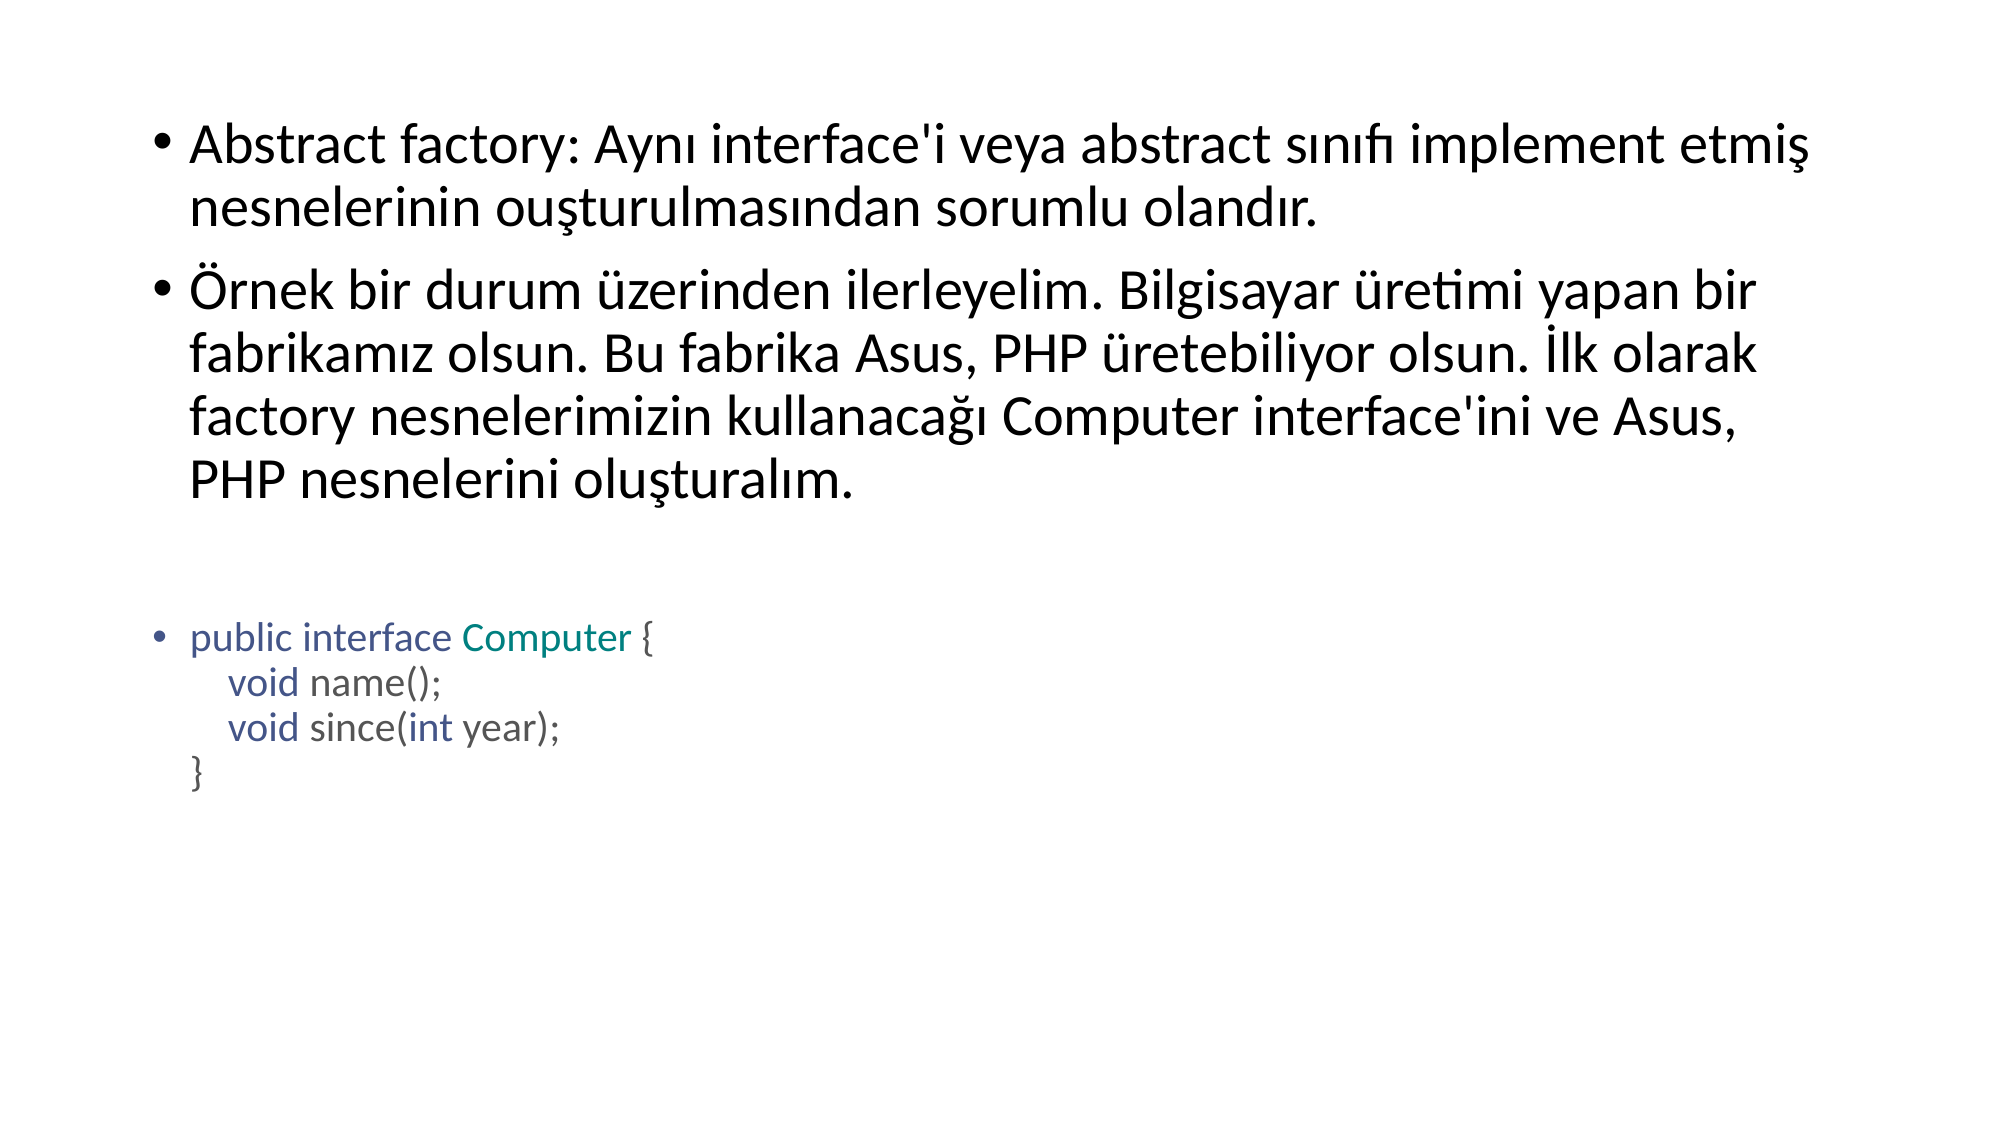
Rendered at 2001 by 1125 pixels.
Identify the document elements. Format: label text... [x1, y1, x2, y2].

list Abstract factory: Aynı interface'i veya abstract sınıfı implement etmiş nesnelerinin ouşturulmasından sorumlu olandır. Örnek bir durum üzerinden ilerleyelim. Bilgisayar üretimi yapan bir fabrikamız olsun. Bu fabrika Asus, PHP üretebiliyor olsun. İlk olarak factory nesnelerimizin kullanacağı Computer interface'ini ve Asus, PHP nesnelerini oluşturalım. public interface Computer { void name(); void since(int year); } [137, 105, 1863, 1014]
